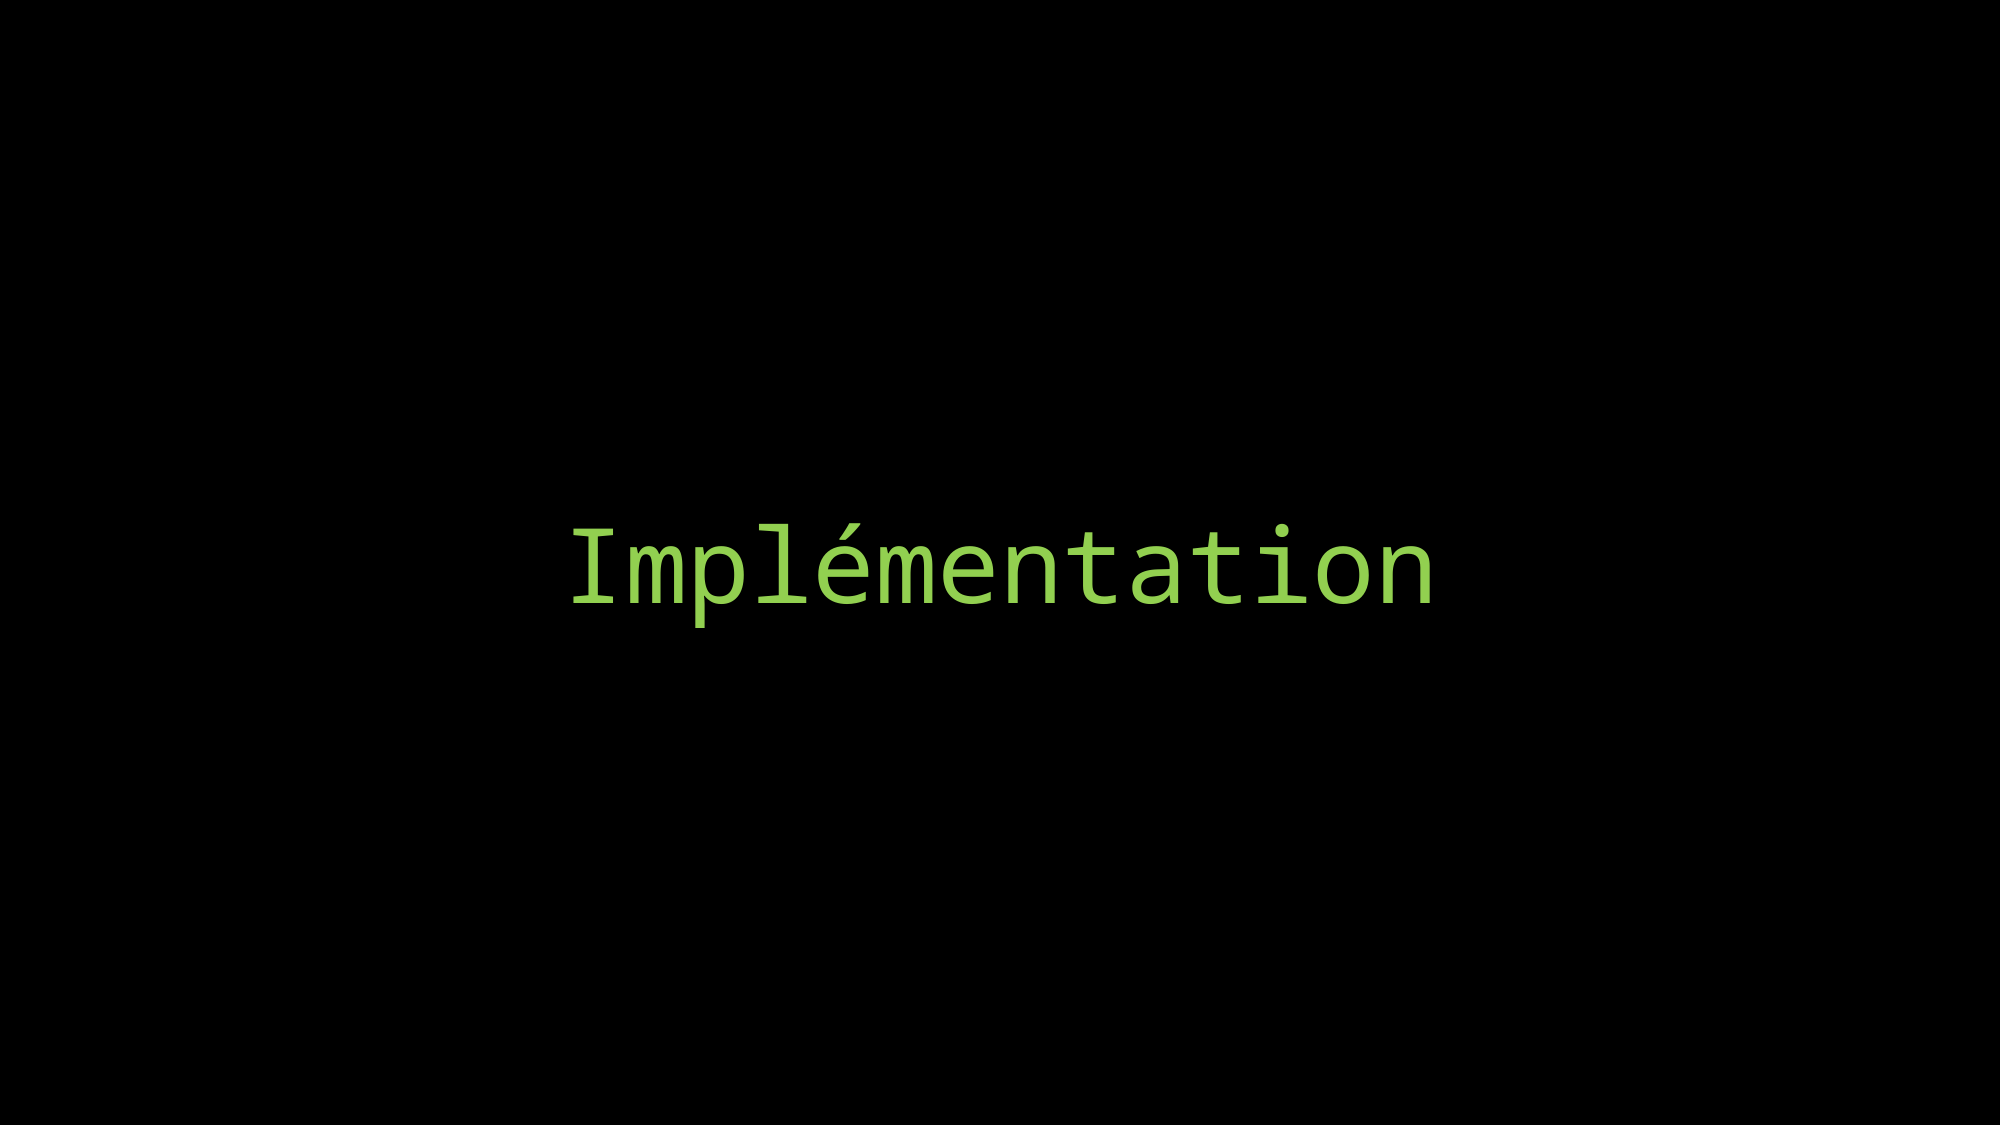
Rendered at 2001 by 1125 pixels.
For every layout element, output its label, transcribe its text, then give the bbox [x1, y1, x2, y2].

title Implémentation [249, 112, 1750, 634]
